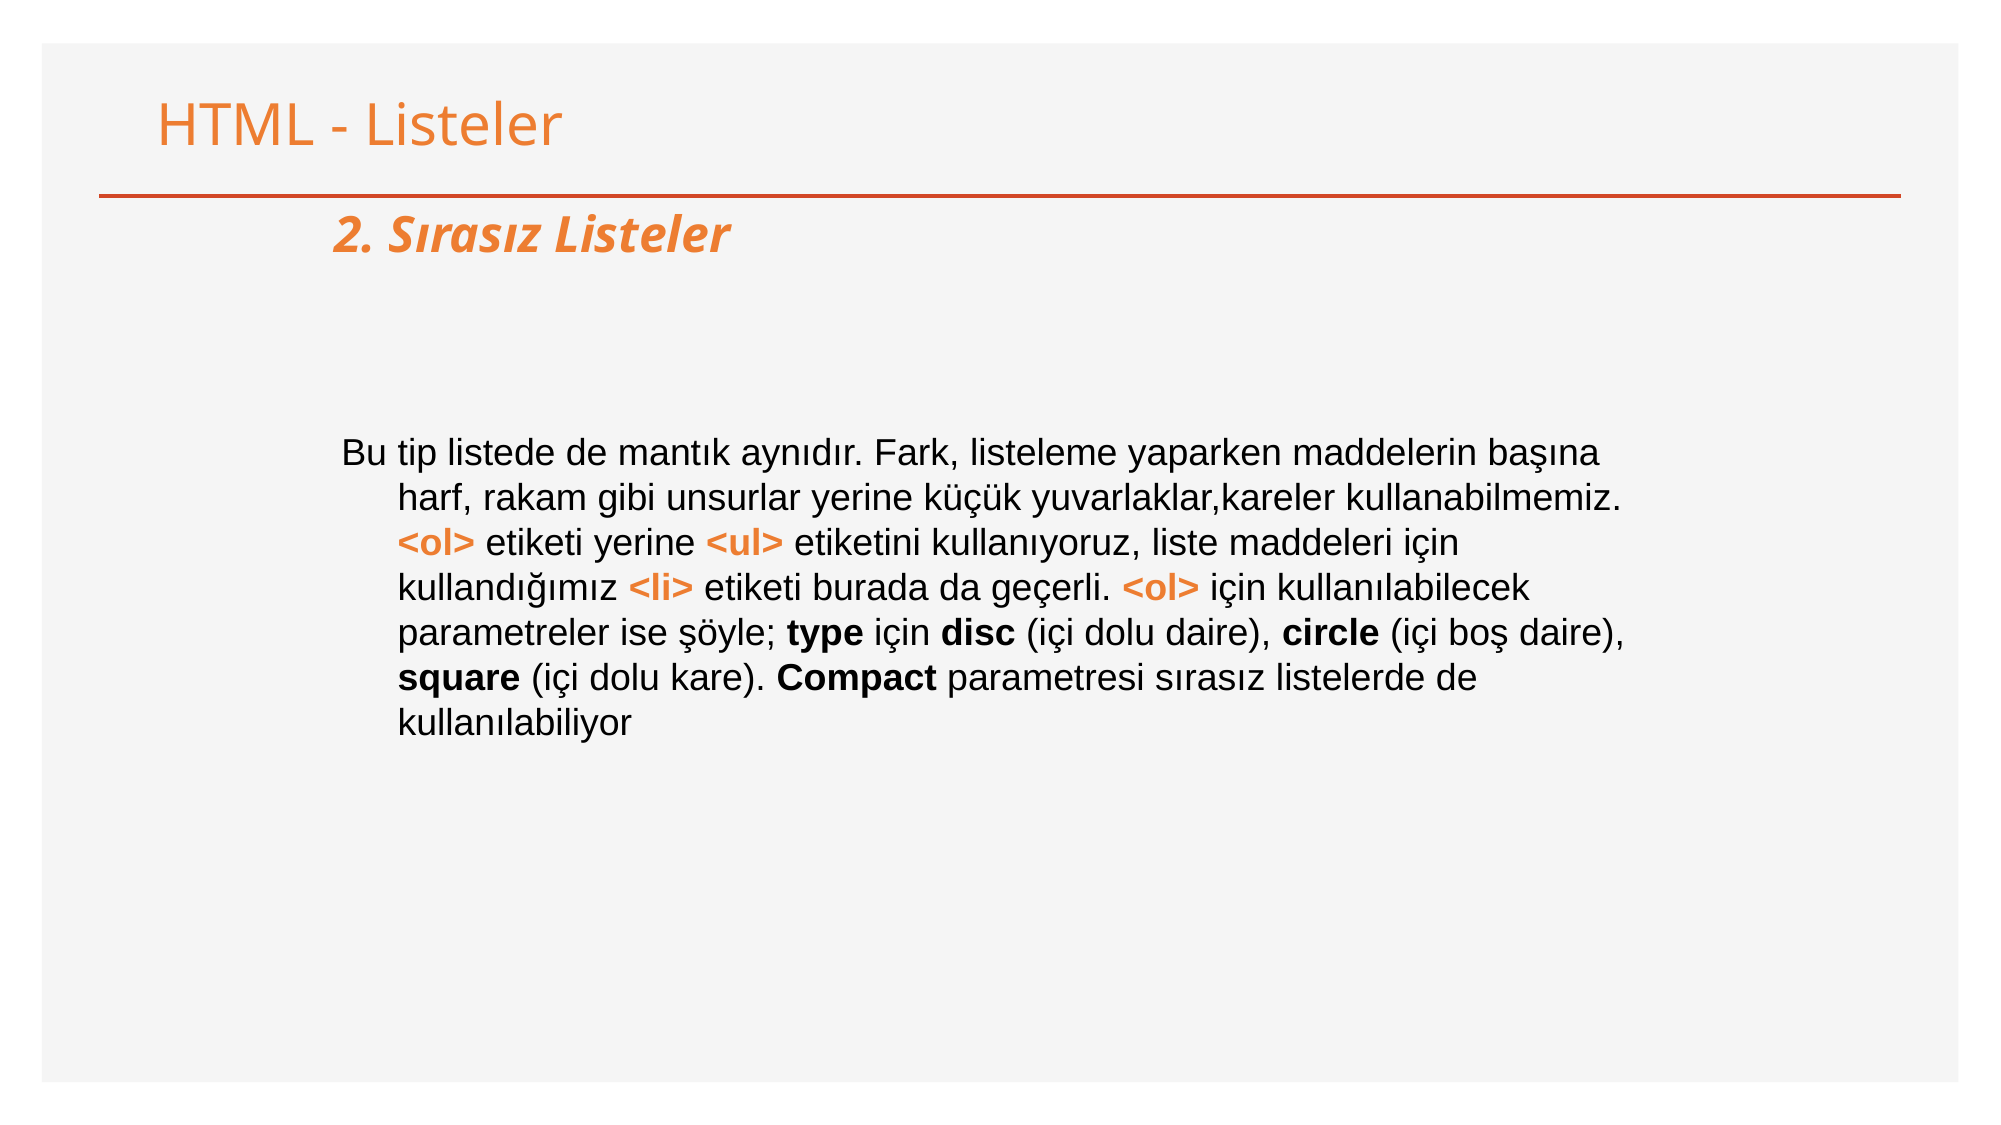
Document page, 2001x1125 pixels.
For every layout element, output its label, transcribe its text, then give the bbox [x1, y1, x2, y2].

text_box HTML - Listeler [141, 80, 579, 165]
text_box 2. Sırasız Listeler [319, 195, 746, 270]
text_box Bu tip listede de mantık aynıdır. Fark, listeleme yaparken maddelerin başına harf, rakam gibi unsurlar yerine küçük yuvarlaklar,kareler kullanabilmemiz. <ol> etiketi yerine <ul> etiketini kullanıyoruz, liste maddeleri için kullandığımız <li> etiketi burada da geçerli. <ol> için kullanılabilecek parametreler ise şöyle; type için disc (içi dolu daire), circle (içi boş daire), square (içi dolu kare). Compact parametresi sırasız listelerde de kullanılabiliyor [326, 420, 1674, 750]
